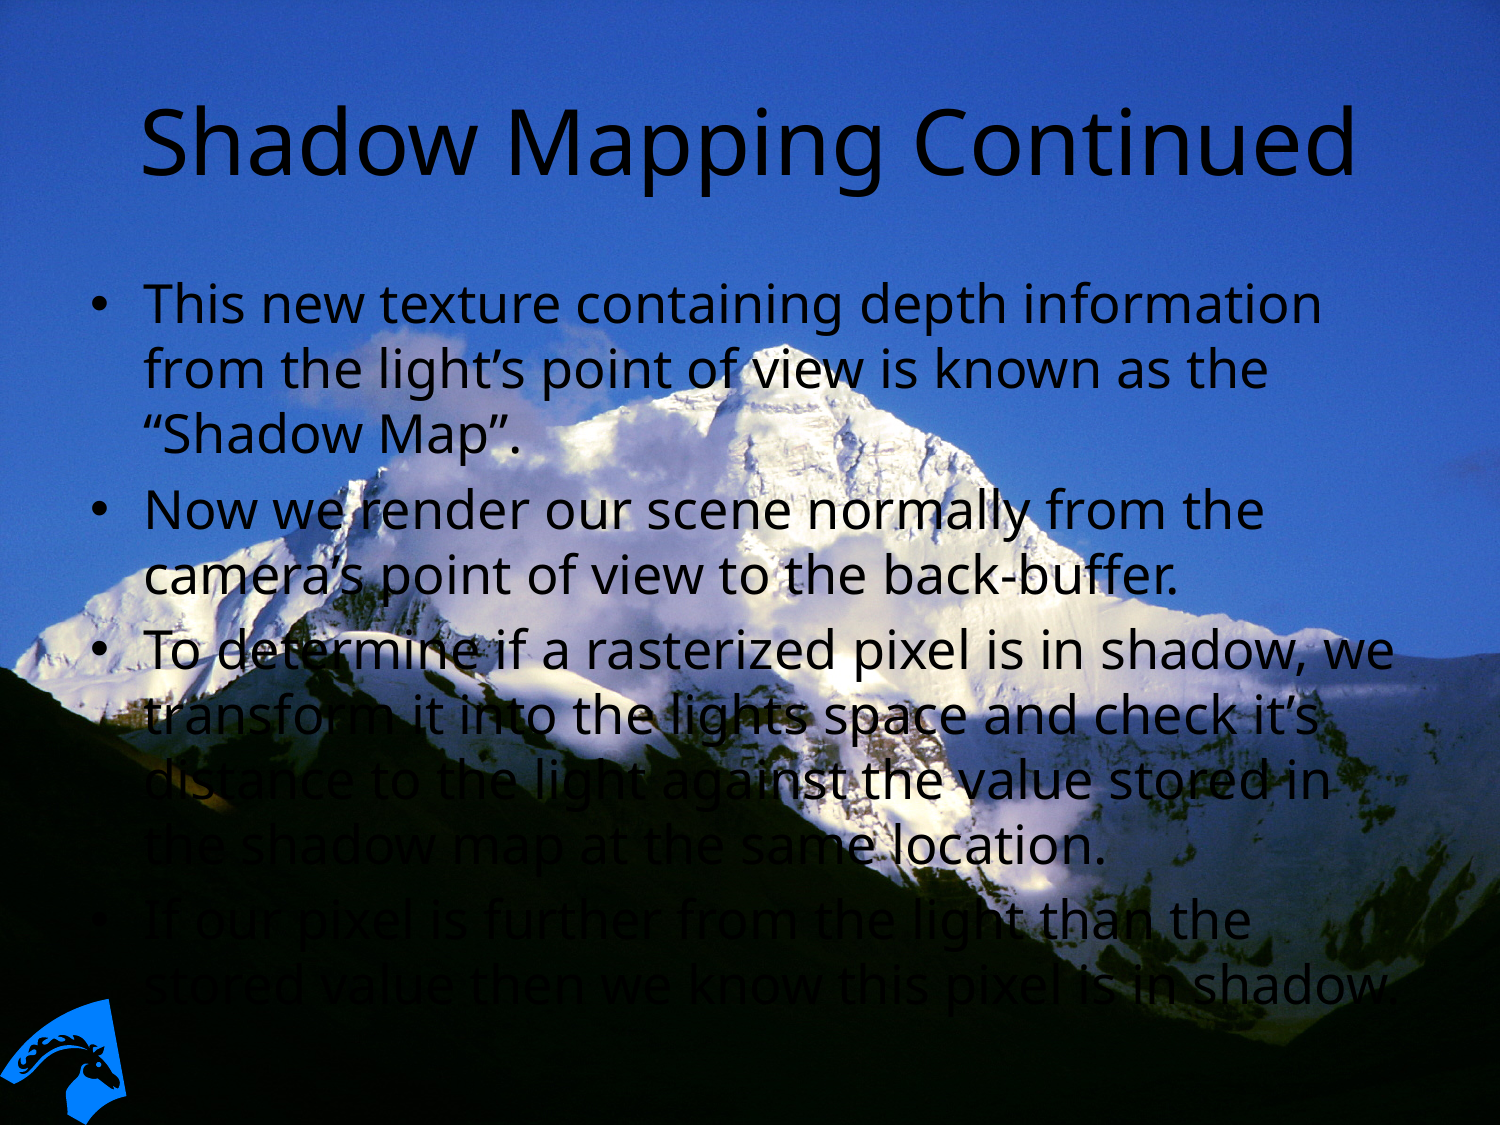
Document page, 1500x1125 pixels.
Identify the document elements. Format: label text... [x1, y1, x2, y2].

list This new texture containing depth information from the light’s point of view is known as the “Shadow Map”. Now we render our scene normally from the camera’s point of view to the back-buffer. To determine if a rasterized pixel is in shadow, we transform it into the lights space and check it’s distance to the light against the value stored in the shadow map at the same location. If our pixel is further from the light than the stored value then we know this pixel is in shadow. [75, 262, 1425, 1038]
title Shadow Mapping Continued [75, 45, 1425, 233]
picture [0, 0, 1500, 1125]
